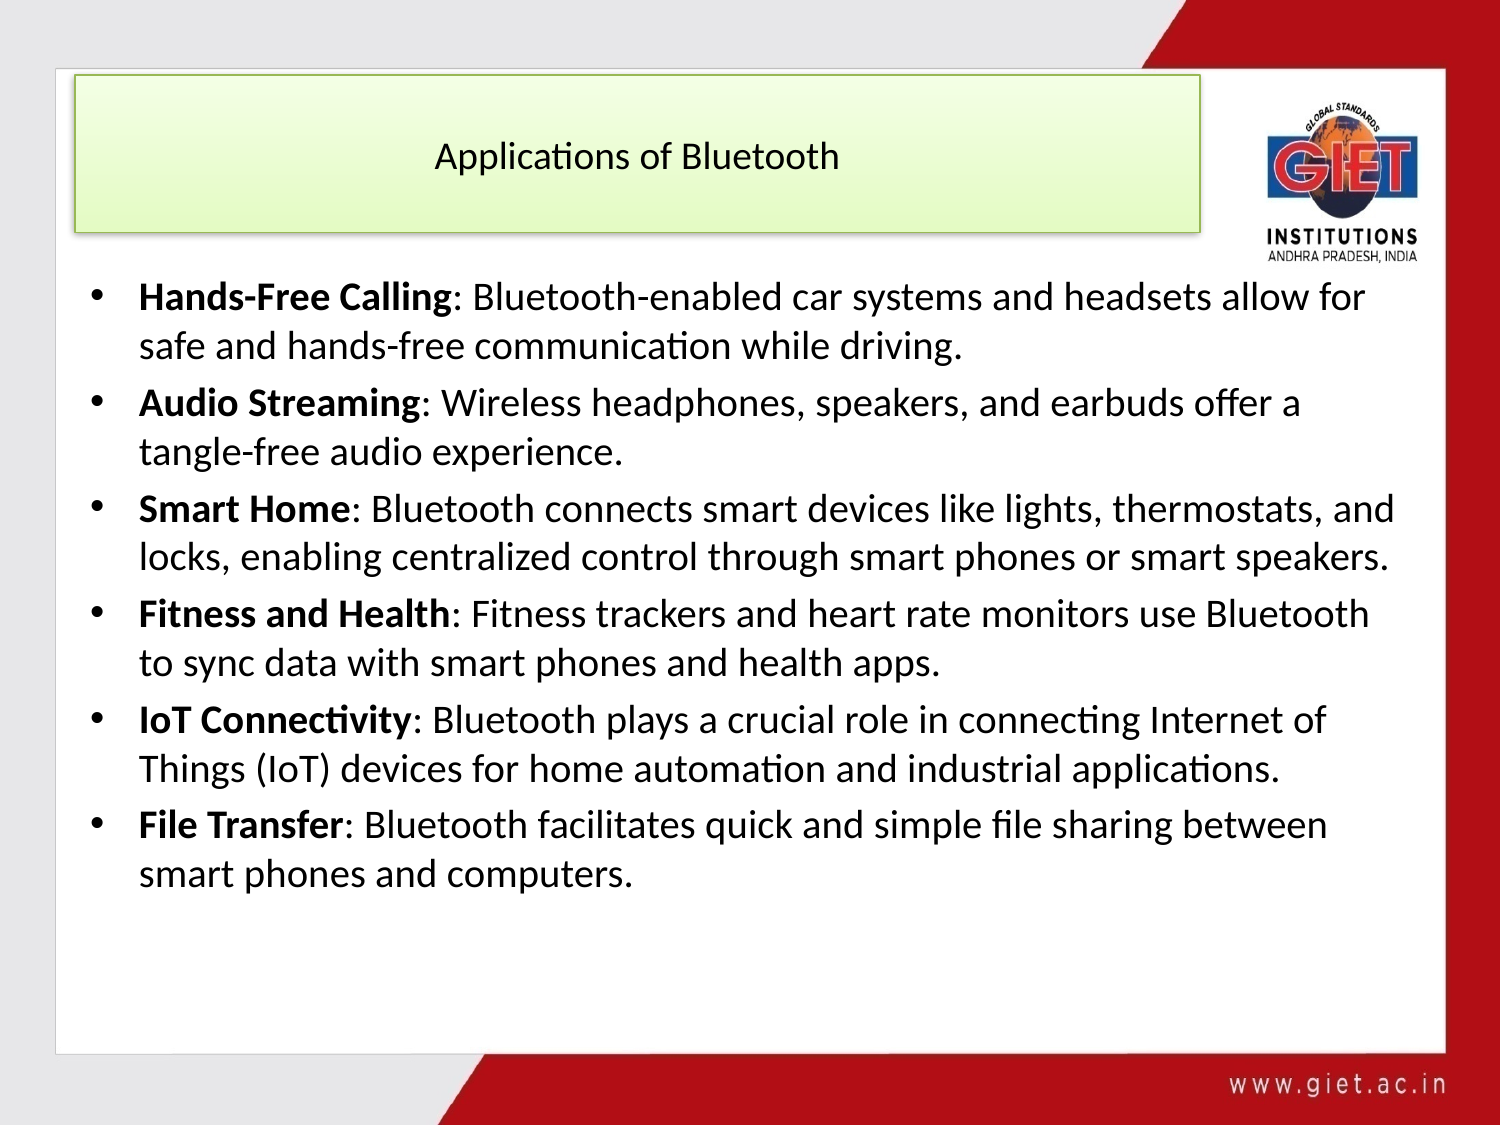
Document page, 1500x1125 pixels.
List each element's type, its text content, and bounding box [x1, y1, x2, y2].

title Applications of Bluetooth [74, 74, 1201, 233]
list Hands-Free Calling: Bluetooth-enabled car systems and headsets allow for safe and hands-free communication while driving. Audio Streaming: Wireless headphones, speakers, and earbuds offer a tangle-free audio experience. Smart Home: Bluetooth connects smart devices like lights, thermostats, and locks, enabling centralized control through smart phones or smart speakers. Fitness and Health: Fitness trackers and heart rate monitors use Bluetooth to sync data with smart phones and health apps. IoT Connectivity: Bluetooth plays a crucial role in connecting Internet of Things (IoT) devices for home automation and industrial applications. File Transfer: Bluetooth facilitates quick and simple file sharing between smart phones and computers. [75, 262, 1425, 1005]
picture [0, 0, 1500, 1125]
